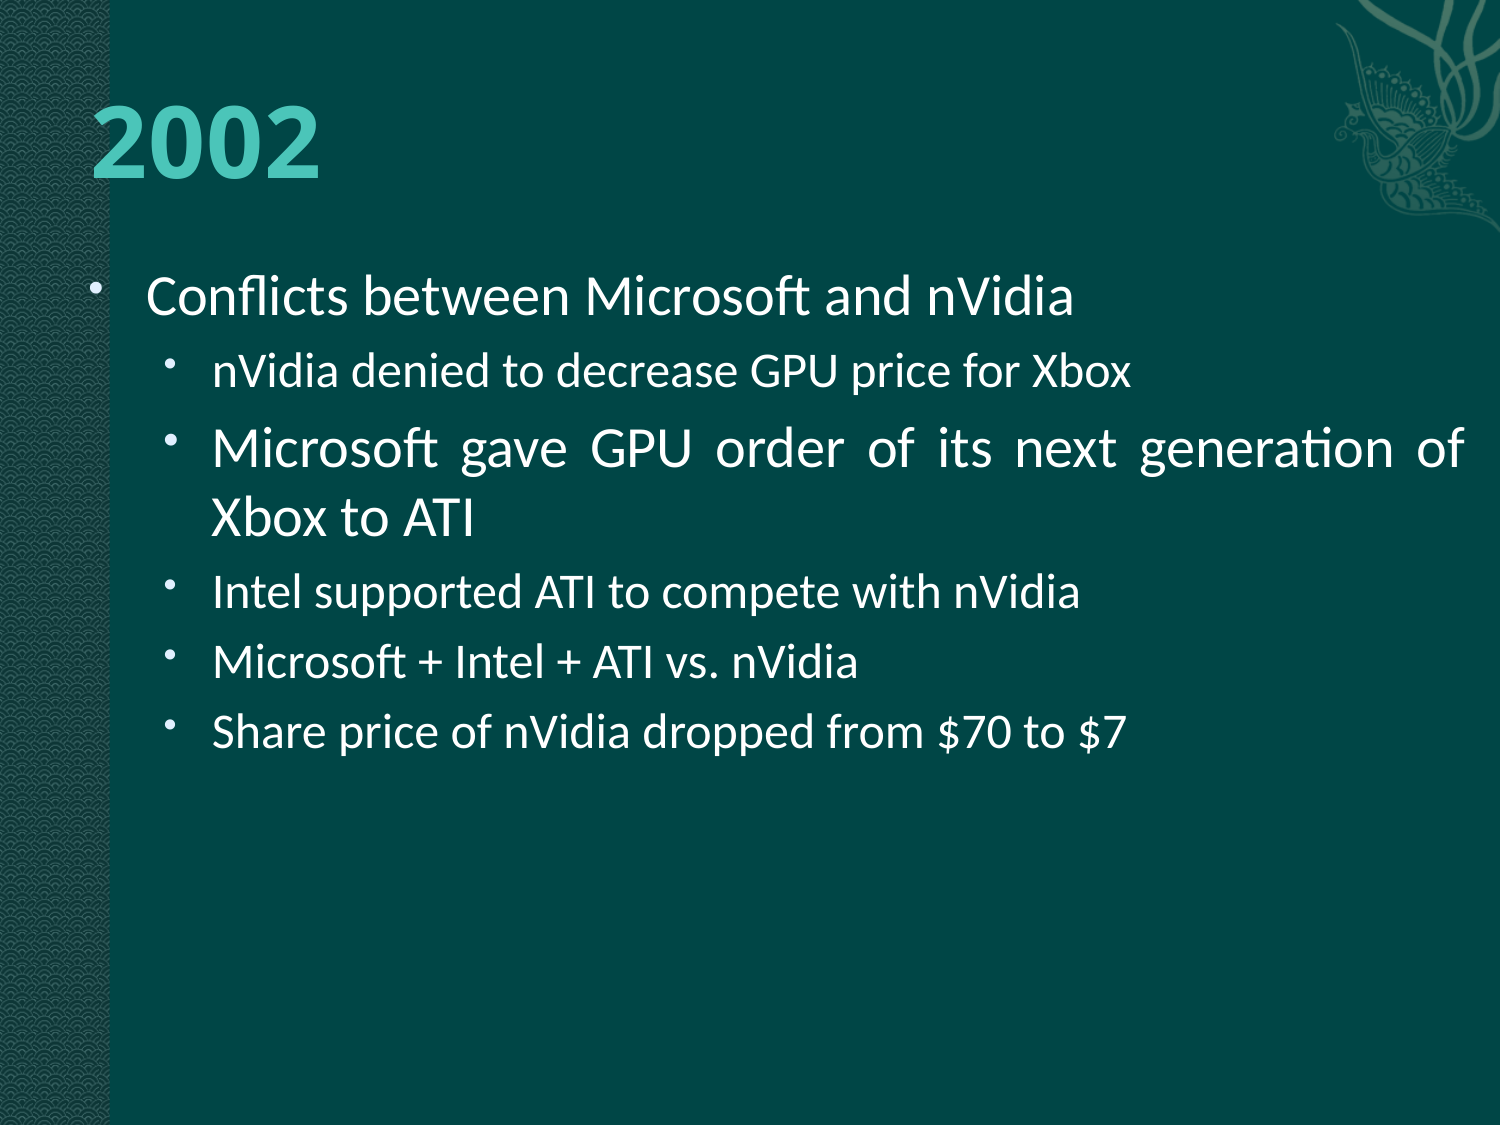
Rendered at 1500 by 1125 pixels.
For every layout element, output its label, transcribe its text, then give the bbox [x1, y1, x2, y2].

picture [0, 0, 110, 1125]
list Conflicts between Microsoft and nVidia nVidia denied to decrease GPU price for Xbox Microsoft gave GPU order of its next generation of Xbox to ATI Intel supported ATI to compete with nVidia Microsoft + Intel + ATI vs. nVidia Share price of nVidia dropped from $70 to $7 [75, 249, 1481, 1030]
text_box 2002 [75, 44, 1493, 233]
